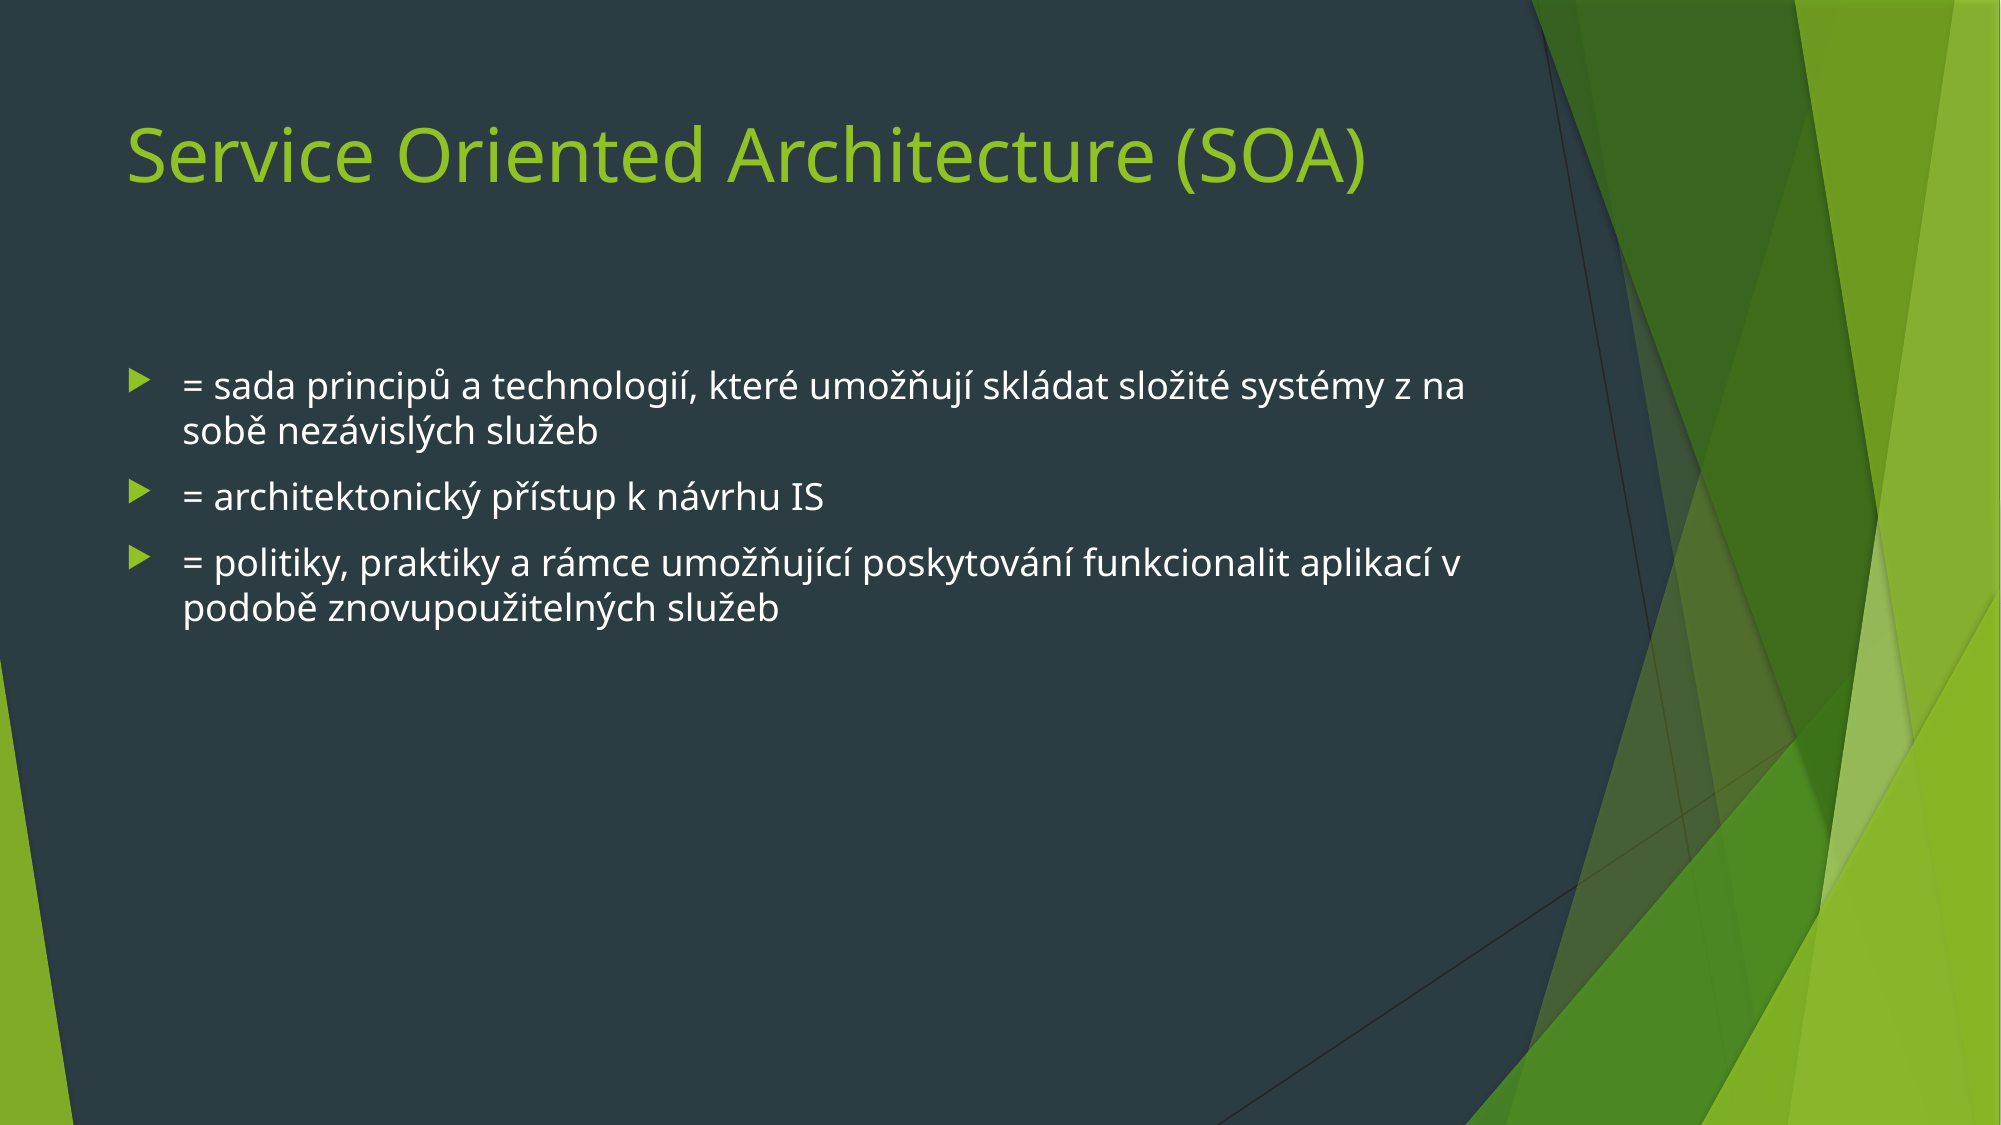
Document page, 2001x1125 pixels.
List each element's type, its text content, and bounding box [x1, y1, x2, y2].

title Service Oriented Architecture (SOA) [111, 99, 1522, 317]
list = sada principů a technologií, které umožňují skládat složité systémy z na sobě nezávislých služeb = architektonický přístup k návrhu IS = politiky, praktiky a rámce umožňující poskytování funkcionalit aplikací v podobě znovupoužitelných služeb [111, 354, 1522, 992]
